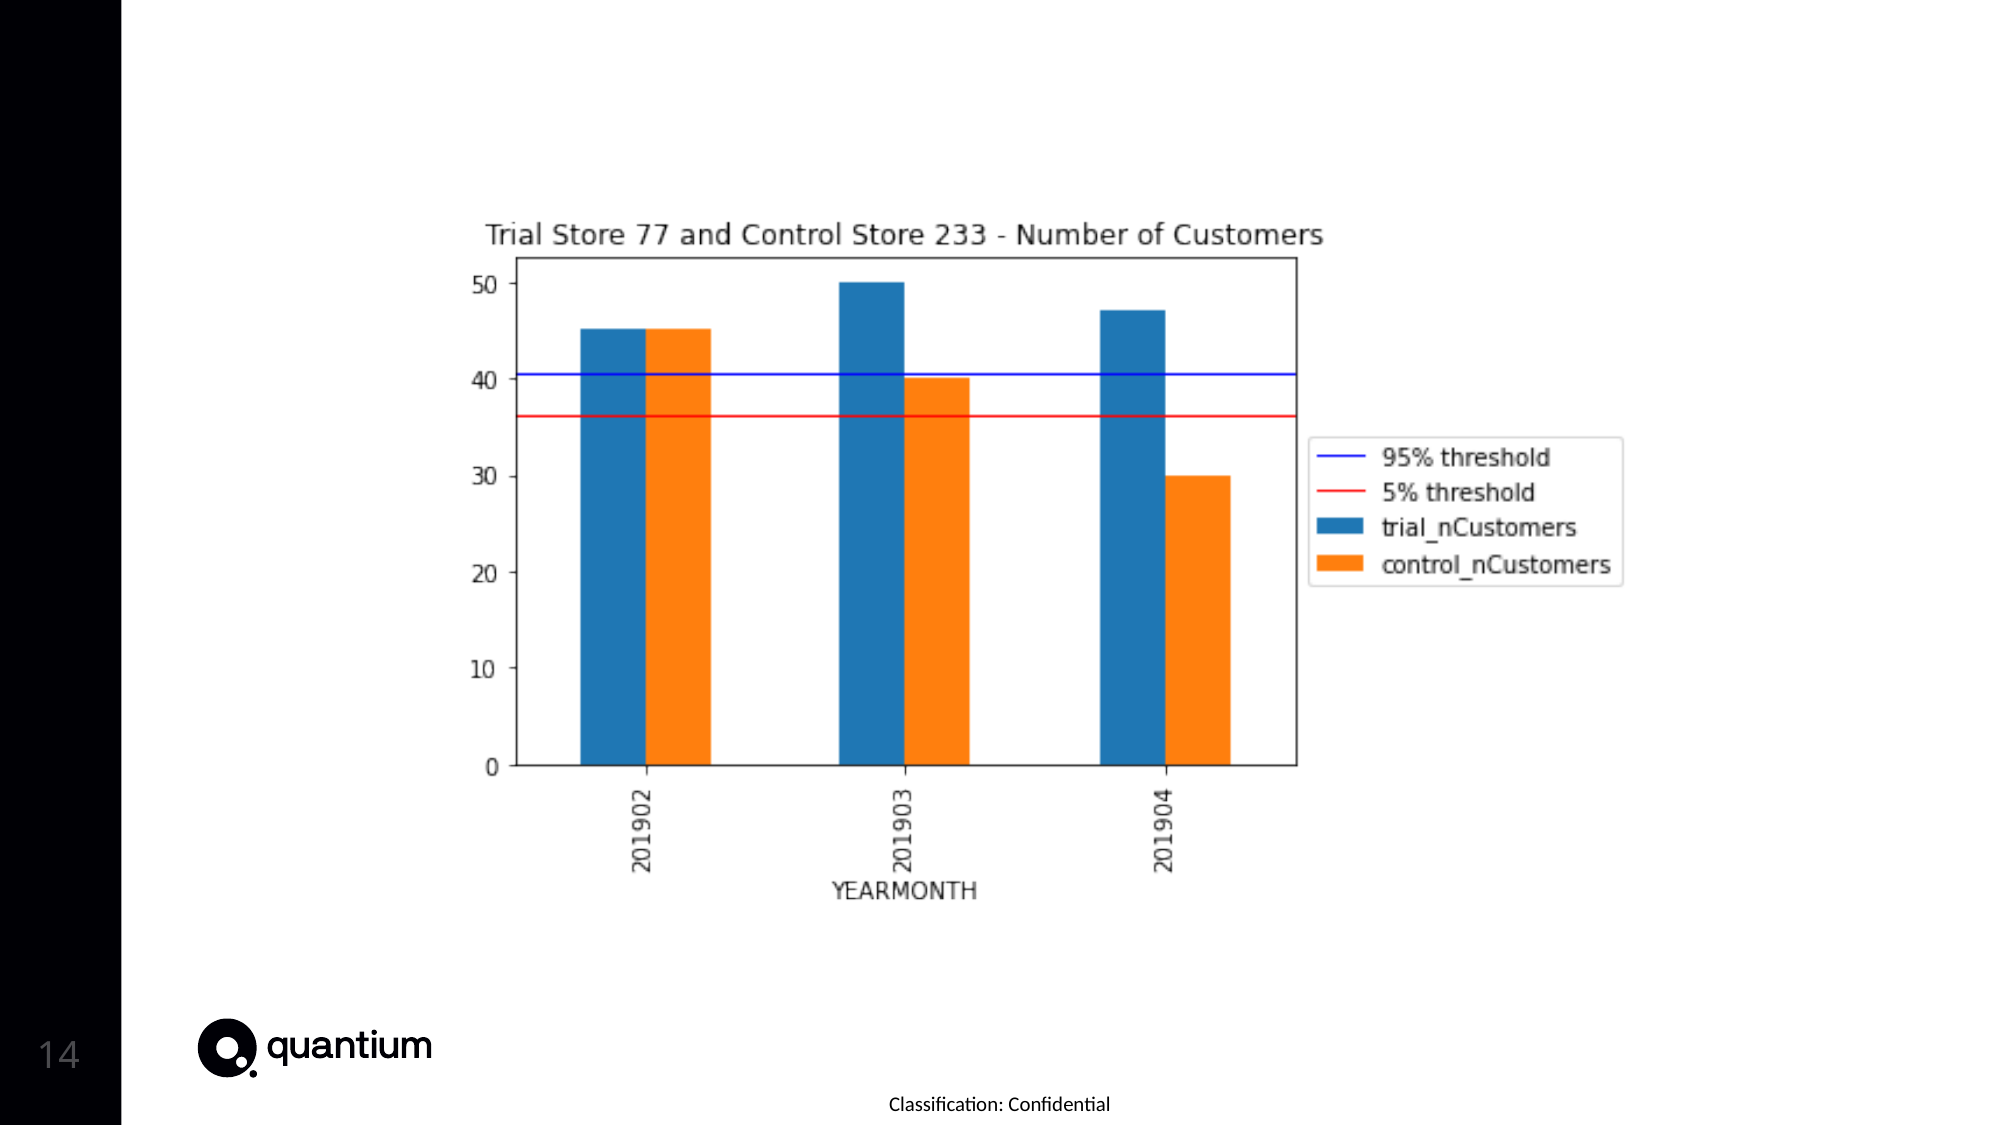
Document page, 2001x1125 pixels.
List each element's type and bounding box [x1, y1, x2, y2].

picture [453, 206, 1639, 919]
